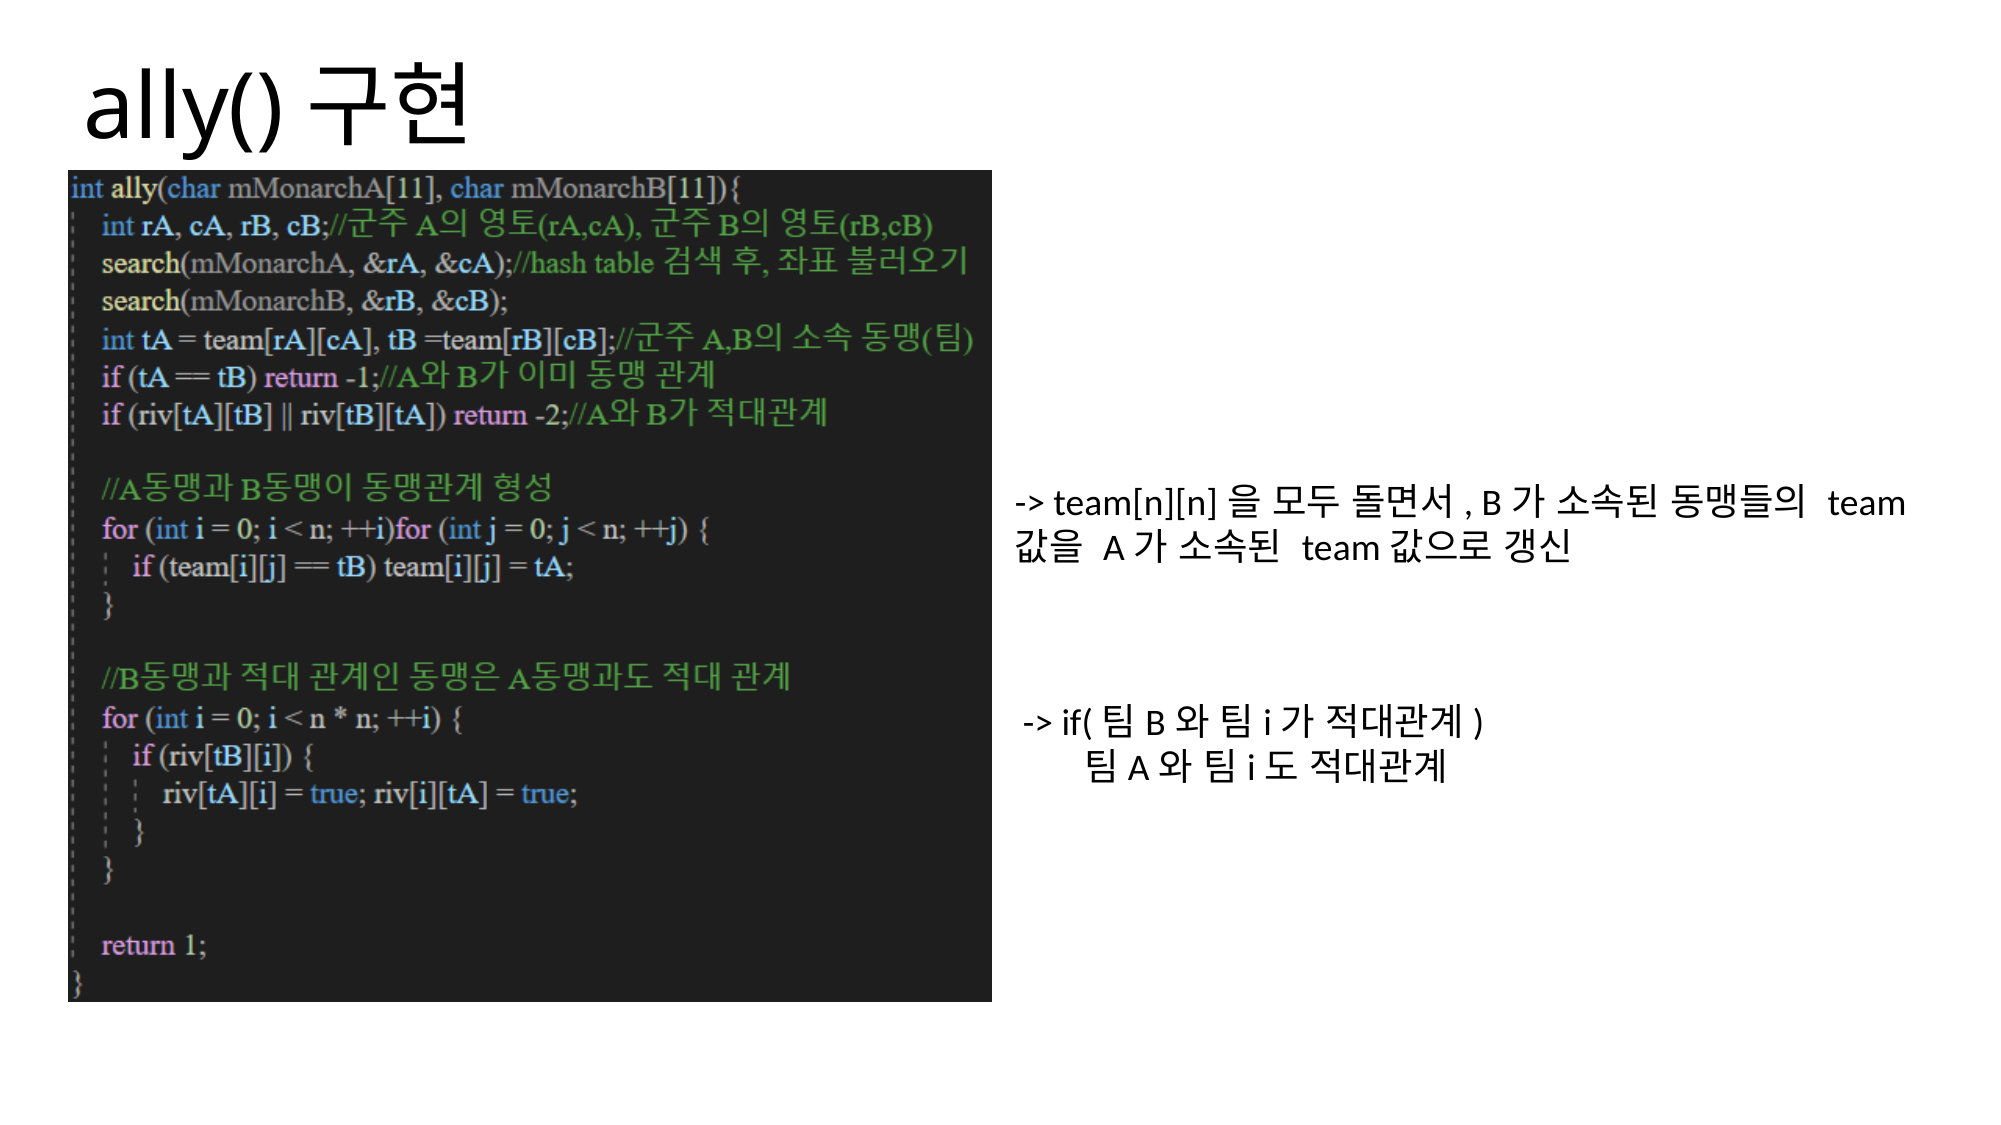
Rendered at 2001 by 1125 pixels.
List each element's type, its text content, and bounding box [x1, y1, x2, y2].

picture [68, 170, 992, 1002]
title ally()구현 [68, 47, 1099, 171]
text_box -> if(팀B와 팀i가 적대관계) 팀A와 팀i도 적대관계 [1008, 690, 2000, 796]
text_box -> team[n][n]을 모두 돌면서, B가 소속된 동맹들의 team값을 A가 소속된 team값으로 갱신 [999, 470, 1957, 576]
